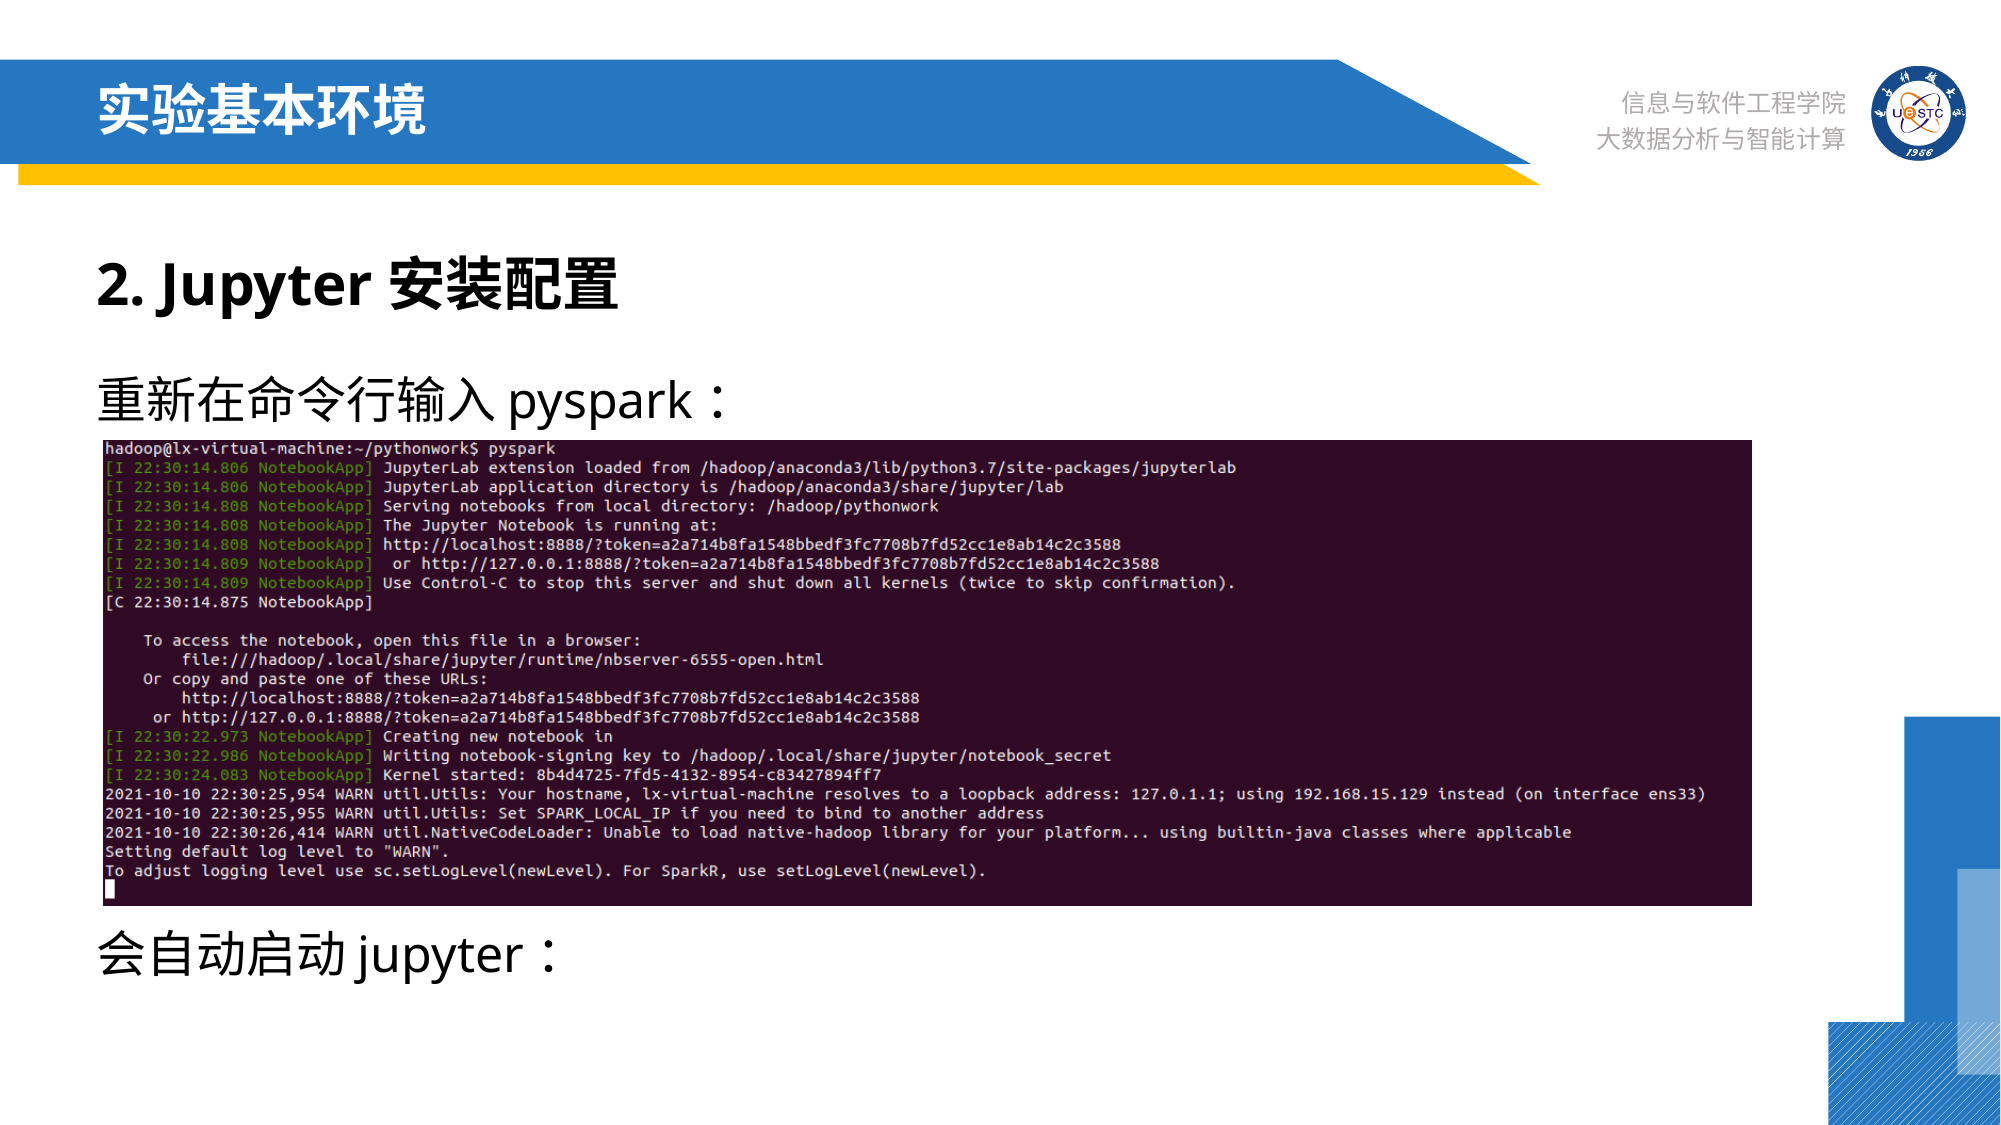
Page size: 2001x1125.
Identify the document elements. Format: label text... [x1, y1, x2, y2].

title 实验基本环境 [80, 75, 903, 150]
picture [1866, 60, 1972, 166]
picture [103, 440, 1752, 906]
list 2. Jupyter安装配置 重新在命令行输入pyspark： 会自动启动jupyter： [80, 205, 1856, 991]
